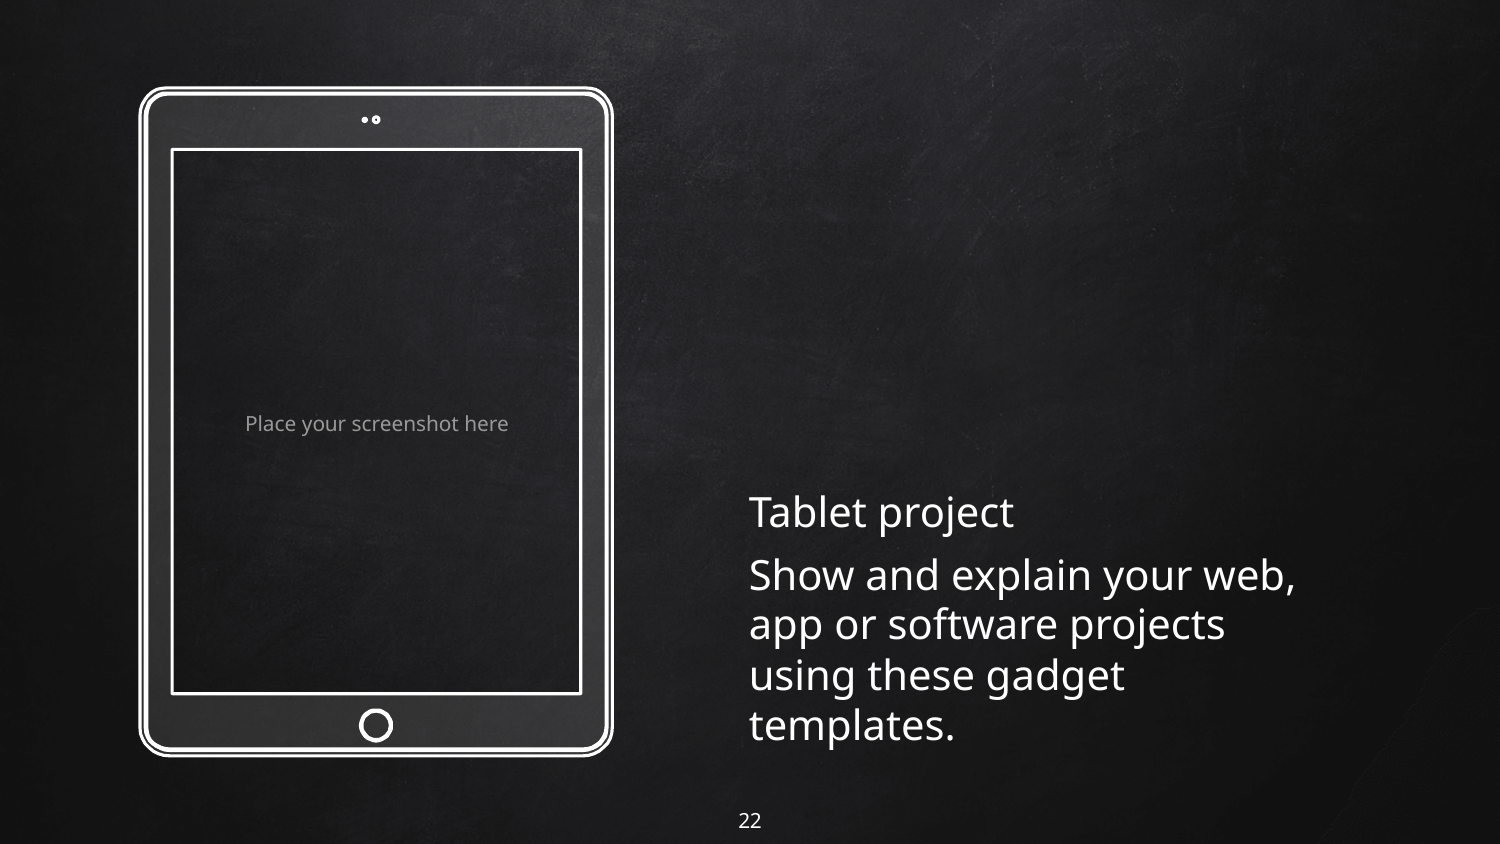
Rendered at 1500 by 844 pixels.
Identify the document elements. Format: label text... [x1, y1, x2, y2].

slide_number ‹#› [705, 792, 795, 844]
text_box Place your screenshot here [172, 149, 582, 697]
picture [0, 0, 1500, 844]
text_box [140, 87, 613, 756]
list Tablet project Show and explain your web, app or software projects using these gadget templates. [733, 420, 1354, 764]
